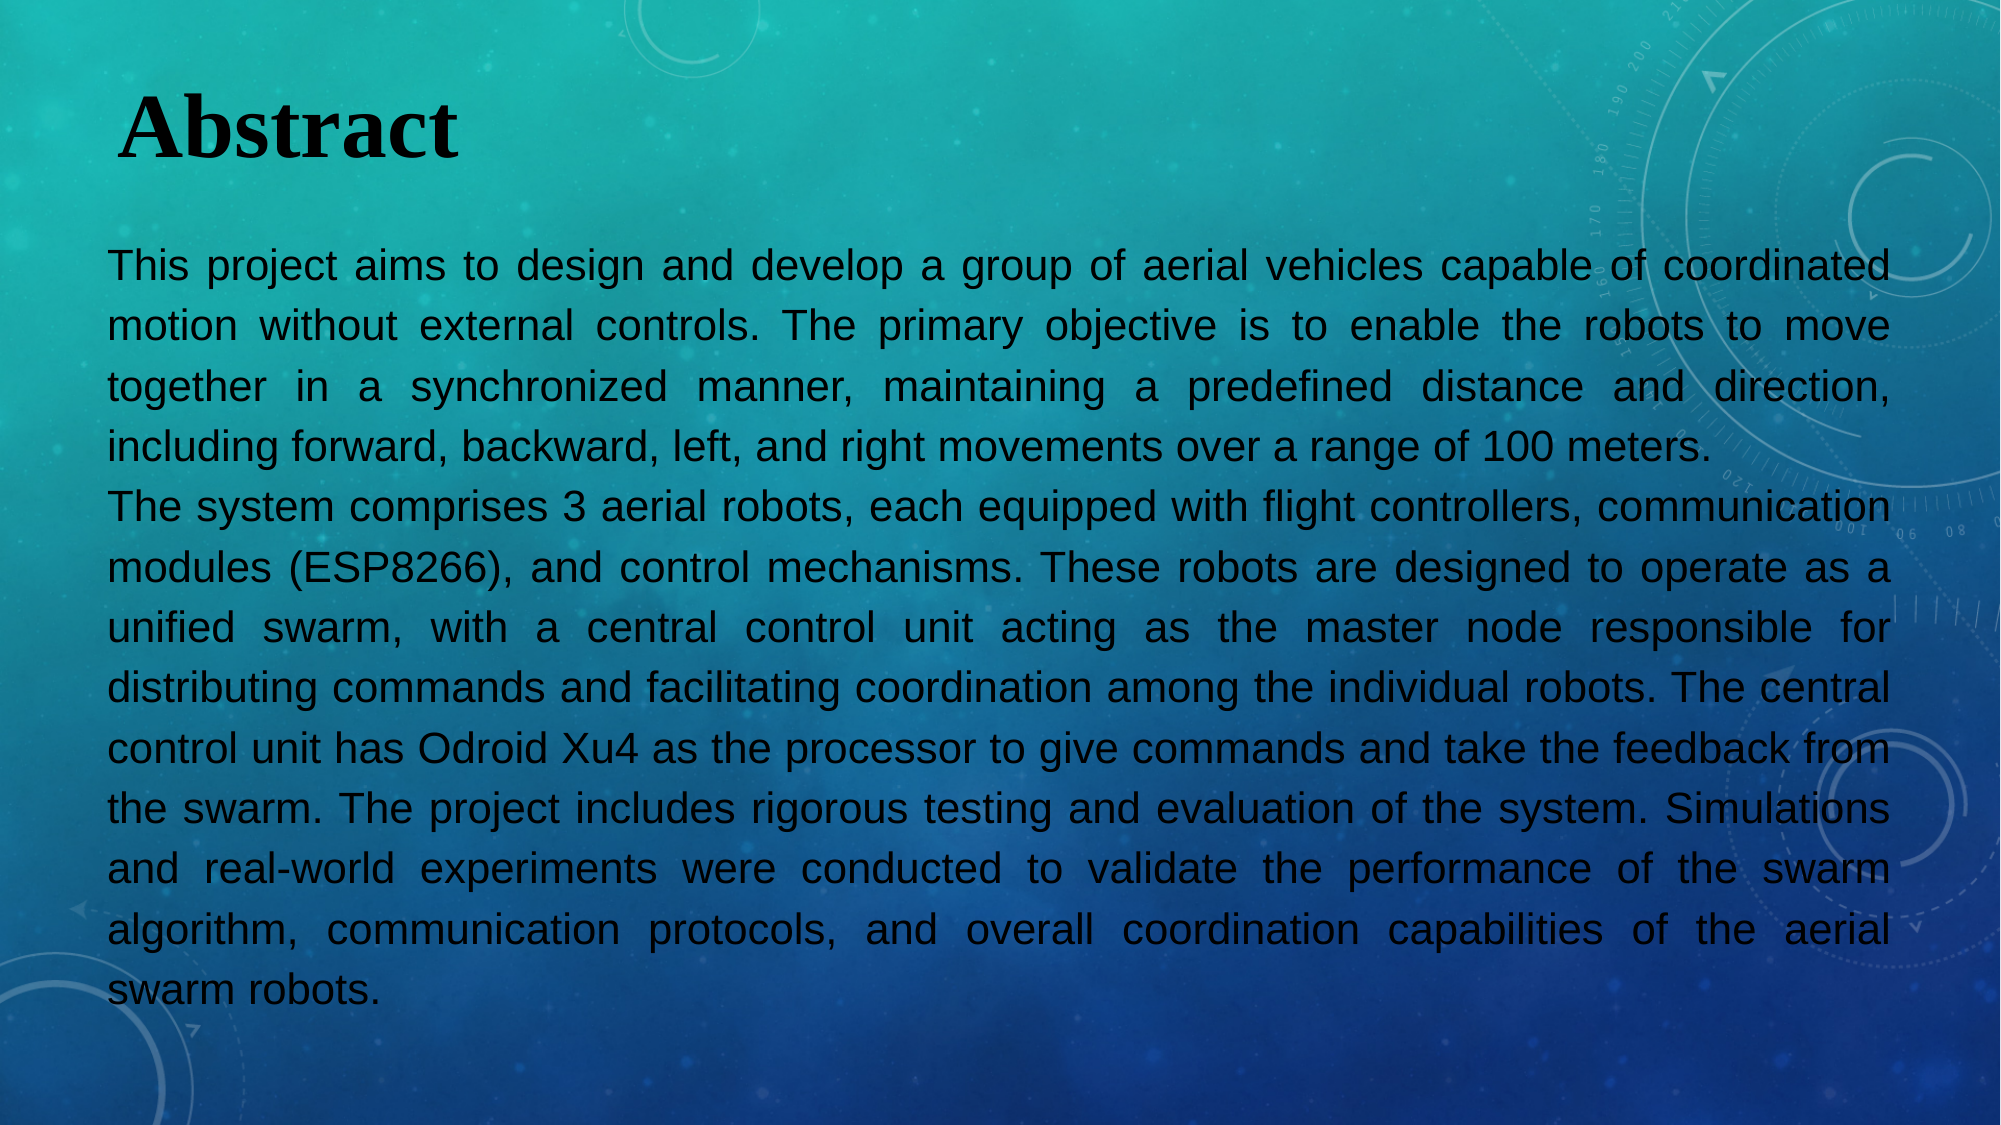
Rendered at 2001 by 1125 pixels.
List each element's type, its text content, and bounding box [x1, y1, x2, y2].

picture [0, 0, 2001, 1125]
text_box This project aims to design and develop a group of aerial vehicles capable of coordinated motion without external controls. The primary objective is to enable the robots to move together in a synchronized manner, maintaining a predefined distance and direction, including forward, backward, left, and right movements over a range of 100 meters. The system comprises 3 aerial robots, each equipped with flight controllers, communication modules (ESP8266), and control mechanisms. These robots are designed to operate as a unified swarm, with a central control unit acting as the master node responsible for distributing commands and facilitating coordination among the individual robots. The central control unit has Odroid Xu4 as the processor to give commands and take the feedback from the swarm. The project includes rigorous testing and evaluation of the system. Simulations and real-world experiments were conducted to validate the performance of the swarm algorithm, communication protocols, and overall coordination capabilities of the aerial swarm robots. [0, 221, 1908, 1125]
text_box Abstract [102, 58, 474, 184]
